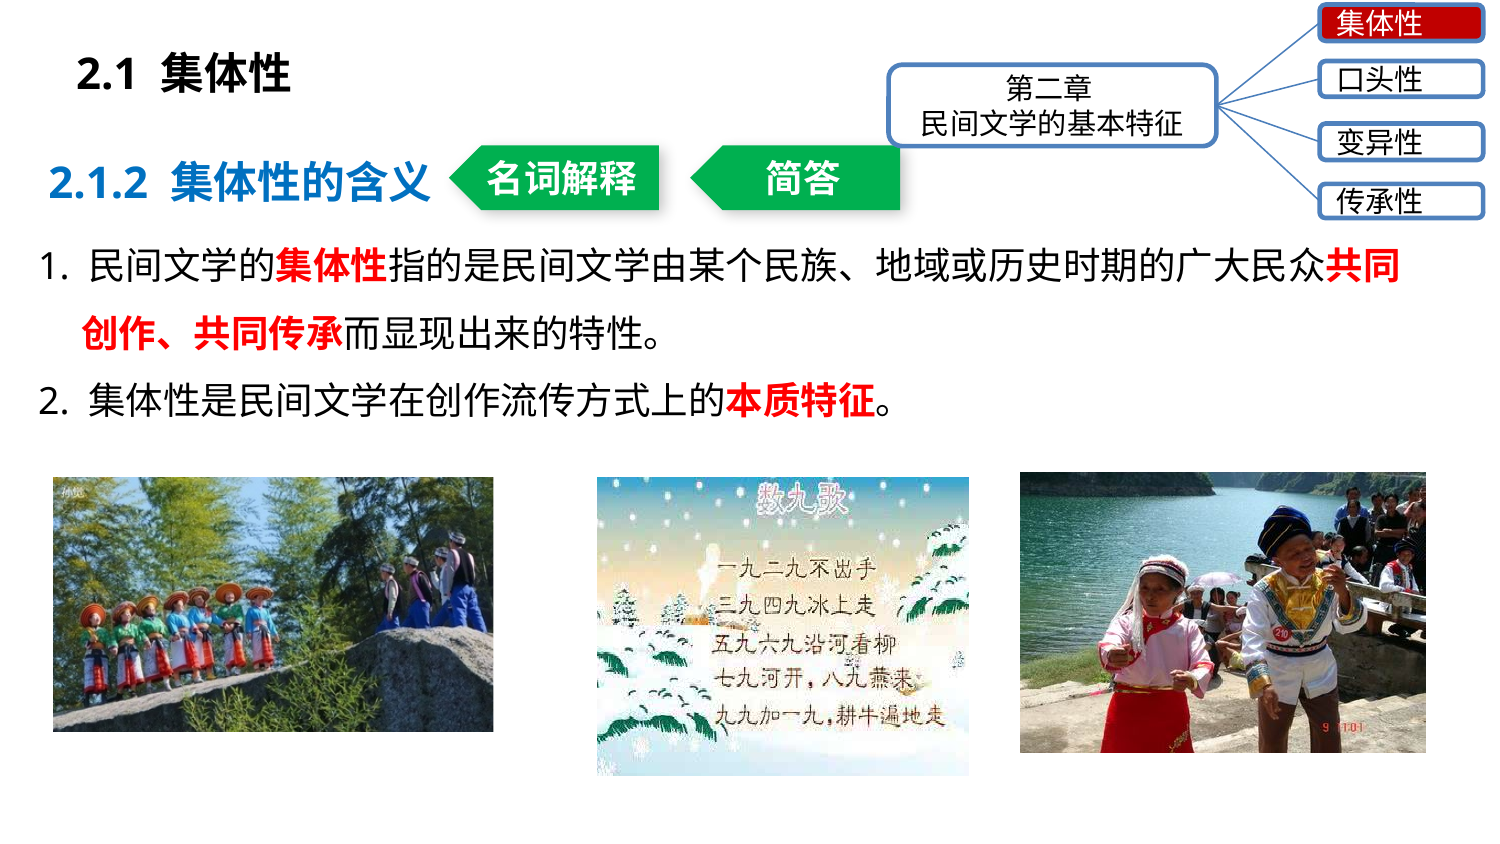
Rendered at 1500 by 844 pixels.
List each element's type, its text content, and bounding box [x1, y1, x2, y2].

text_box 2.1.2 集体性的含义 [36, 123, 510, 214]
picture [596, 476, 969, 776]
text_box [888, 4, 1484, 219]
text_box 简答 [688, 143, 883, 213]
text_box 2.1 集体性 [8, 14, 581, 105]
picture [1019, 472, 1426, 753]
picture [52, 476, 494, 732]
text_box 1. 民间文学的集体性指的是民间文学由某个民族、地域或历史时期的广大民众共同 创作、共同传承而显现出来的特性。 2. 集体性是民间文学在创作流传方式上的本质特征。 [26, 214, 1426, 428]
text_box 名词解释 [446, 143, 661, 213]
